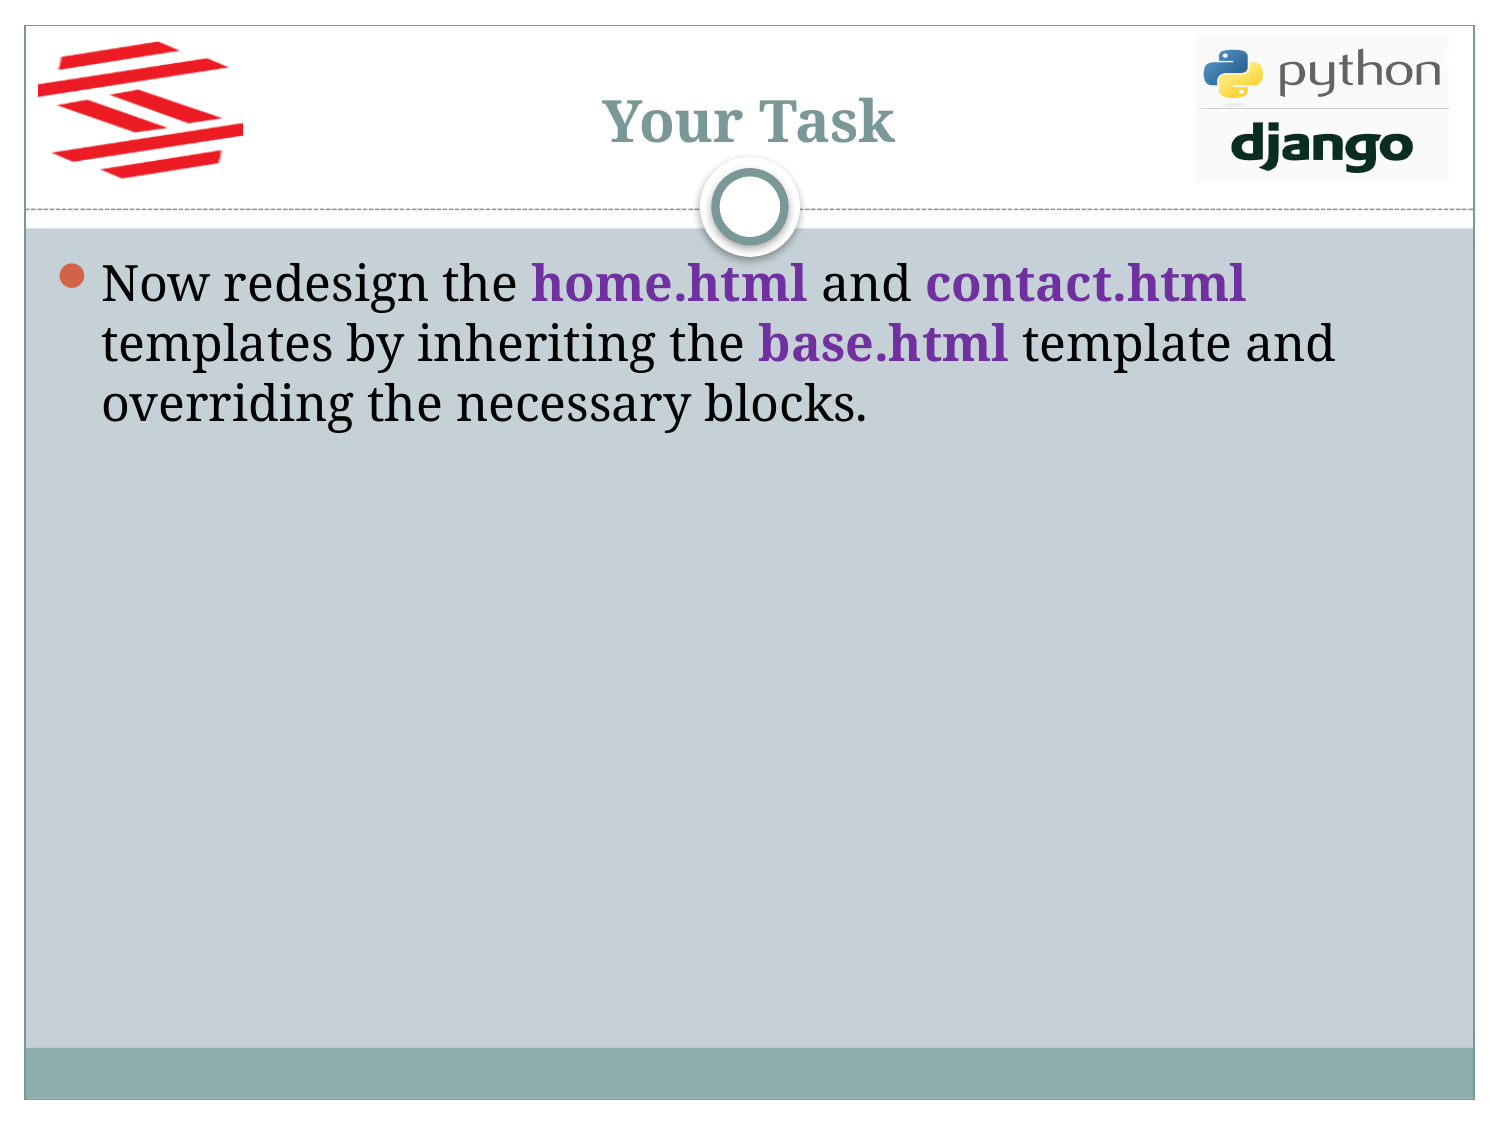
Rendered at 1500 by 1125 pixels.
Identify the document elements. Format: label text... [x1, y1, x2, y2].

picture [1195, 34, 1449, 183]
title Your Task [237, 37, 1190, 162]
list Now redesign the home.html and contact.html templates by inheriting the base.html template and overriding the necessary blocks. [41, 243, 1471, 1125]
picture [37, 40, 243, 185]
